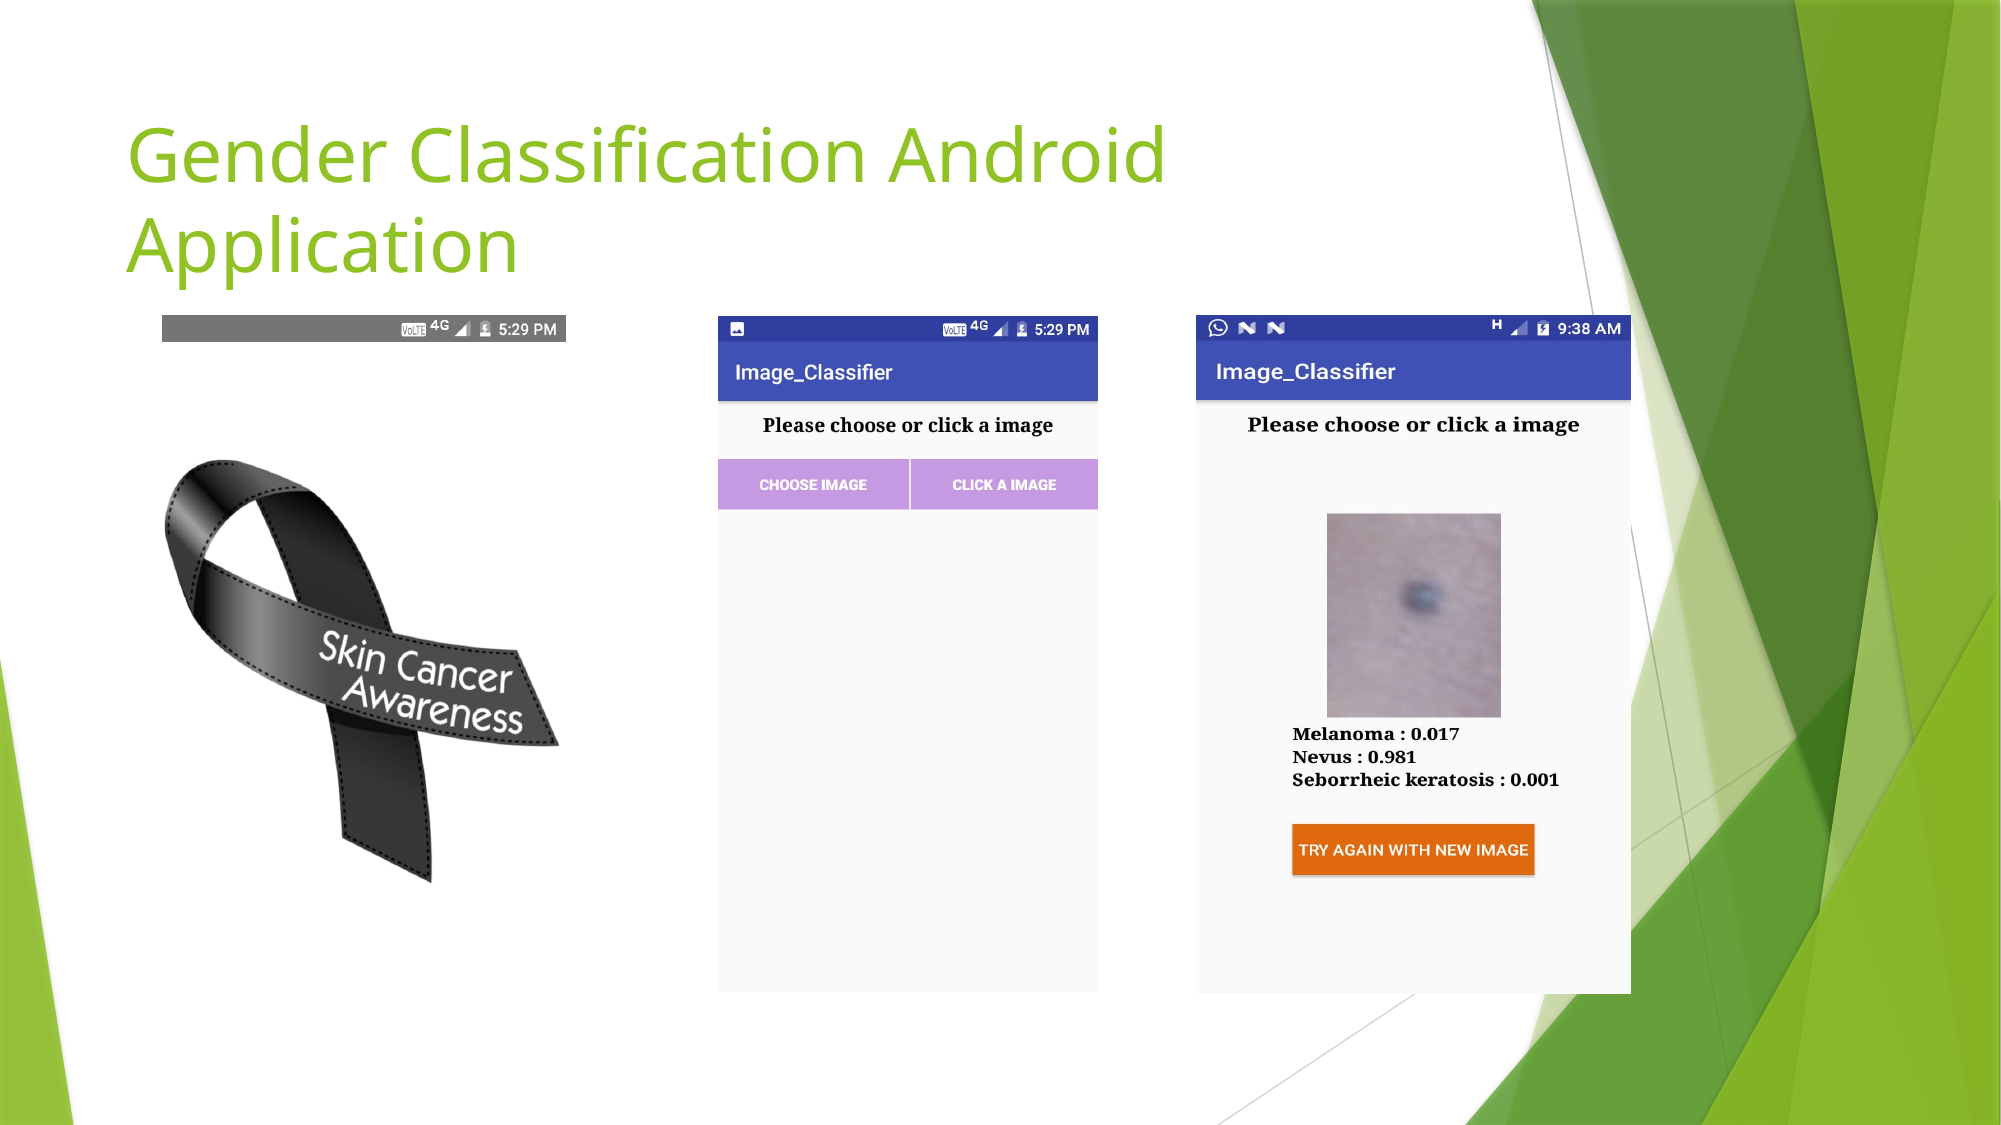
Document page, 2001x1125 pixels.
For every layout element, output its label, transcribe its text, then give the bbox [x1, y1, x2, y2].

picture [717, 316, 1099, 993]
picture [1195, 315, 1631, 994]
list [161, 315, 566, 1033]
title Gender Classification Android Application [111, 99, 1522, 317]
